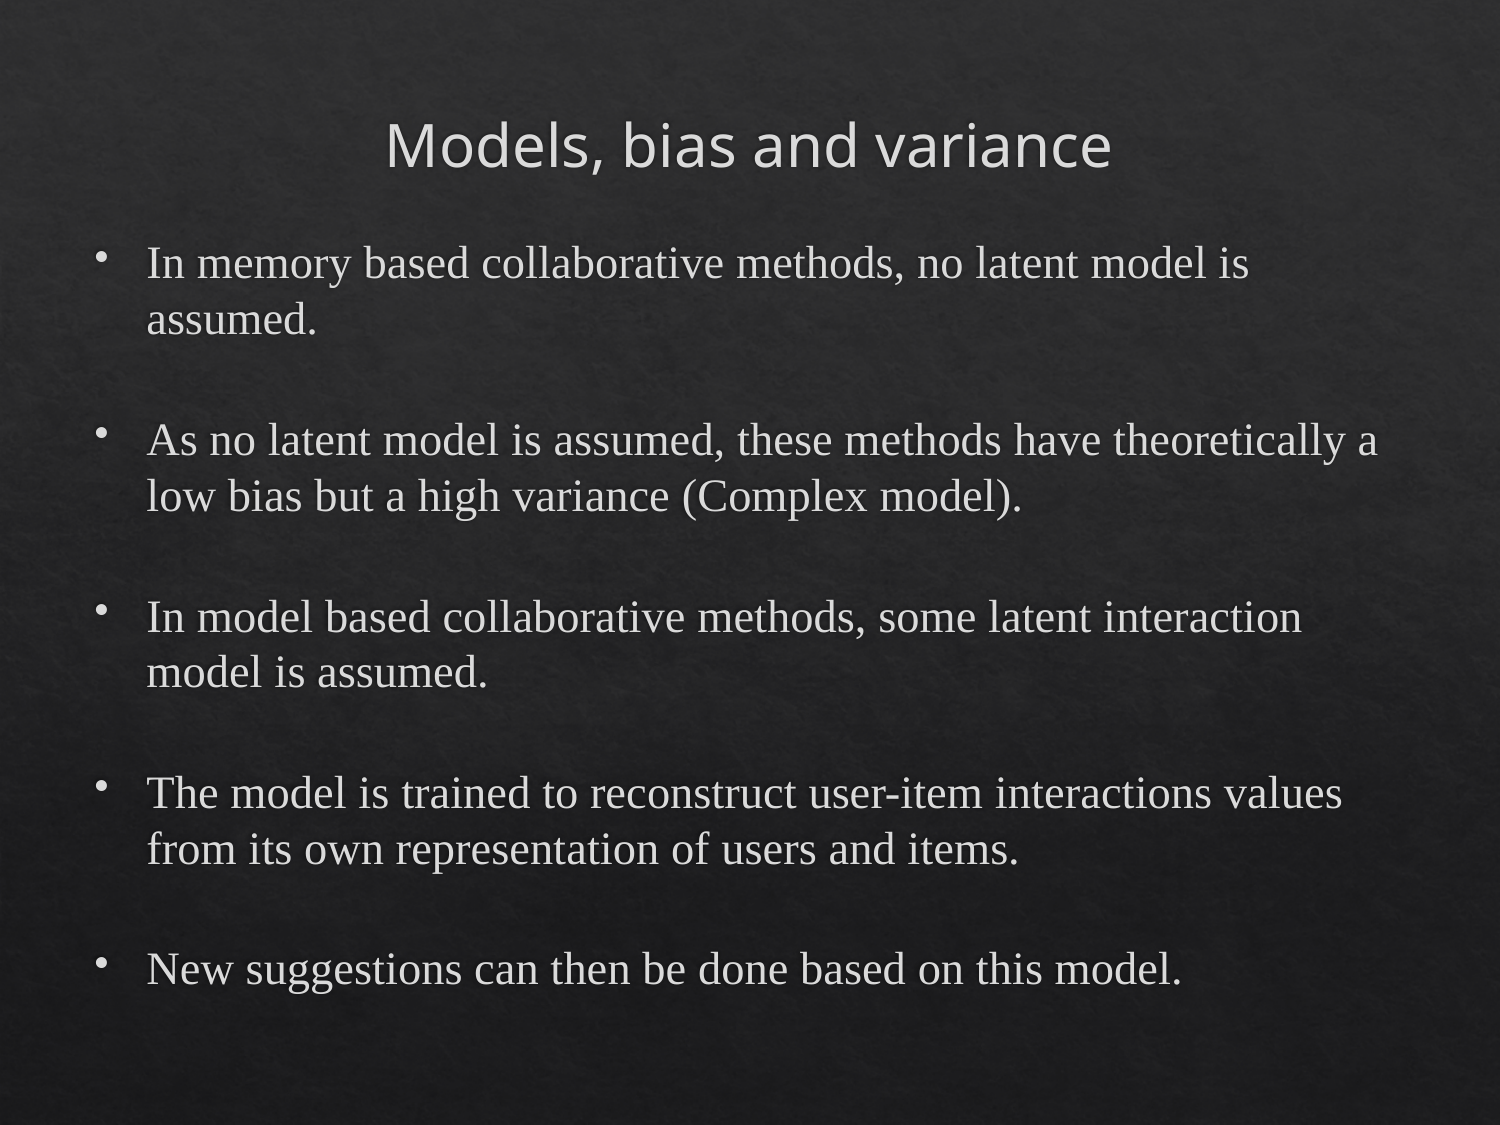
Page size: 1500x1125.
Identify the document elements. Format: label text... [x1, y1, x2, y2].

list In memory based collaborative methods, no latent model is assumed. As no latent model is assumed, these methods have theoretically a low bias but a high variance (Complex model). In model based collaborative methods, some latent interaction model is assumed. The model is trained to reconstruct user-item interactions values from its own representation of users and items. New suggestions can then be done based on this model. [75, 224, 1425, 1005]
title Models, bias and variance [112, 99, 1387, 221]
